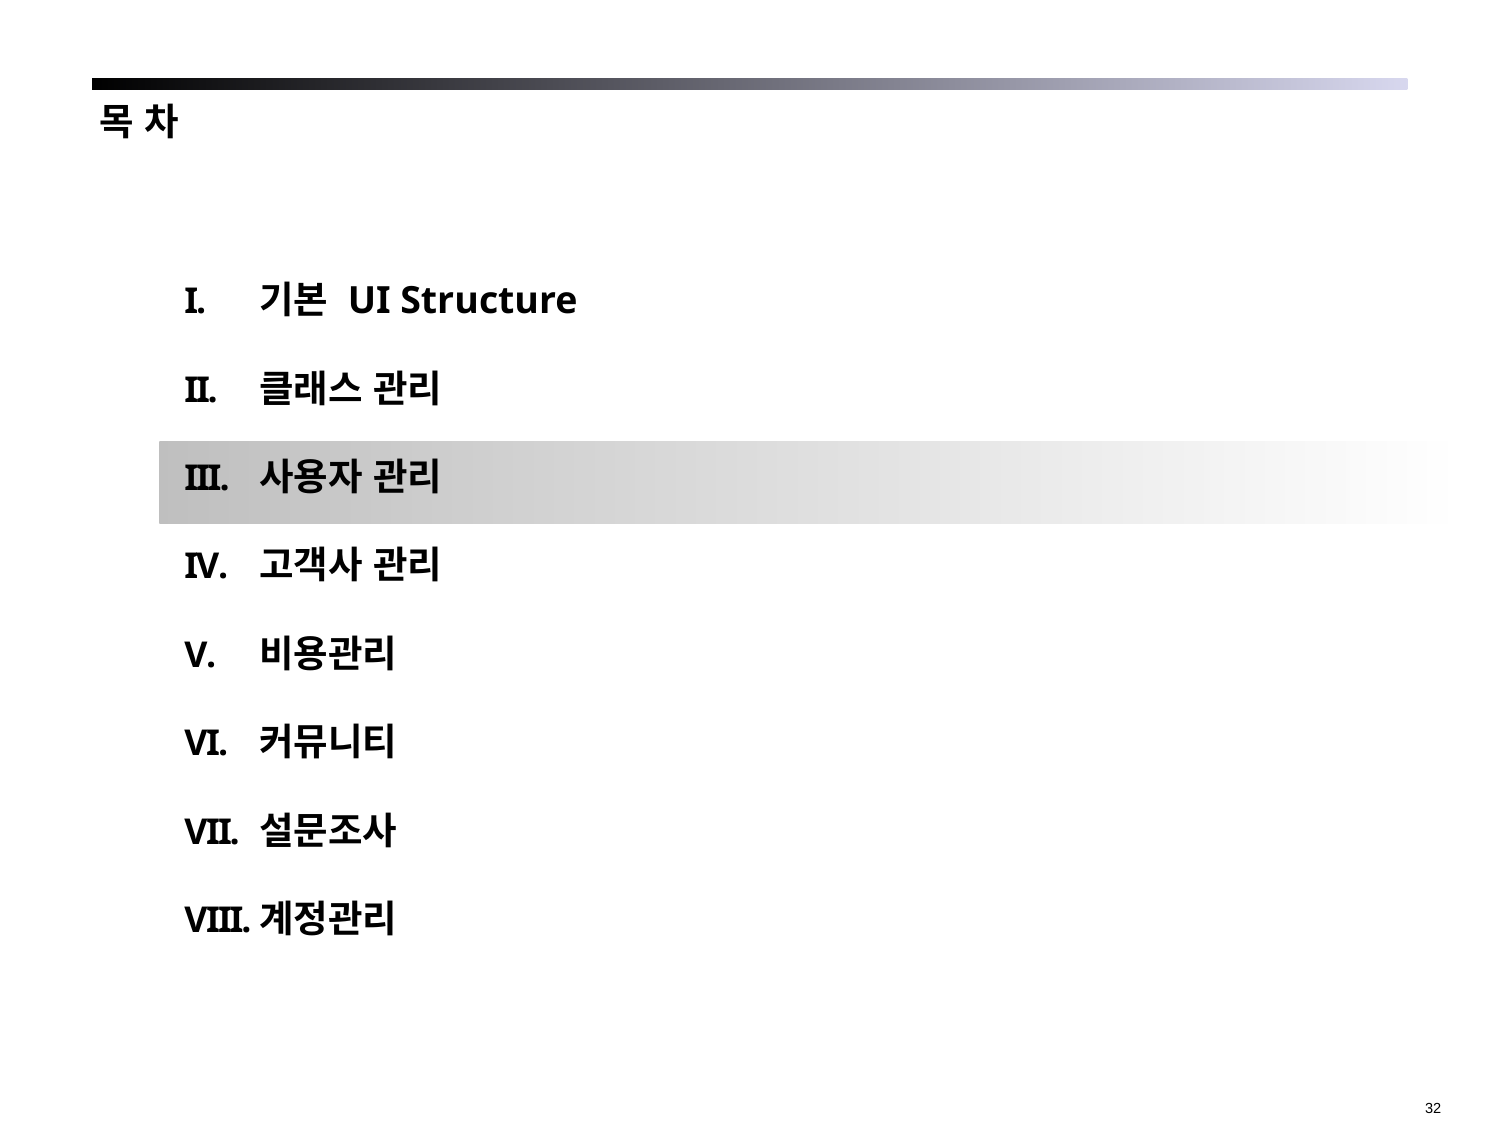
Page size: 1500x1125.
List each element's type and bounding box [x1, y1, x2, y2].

text_box [99, 91, 1500, 225]
text_box [159, 255, 1456, 948]
